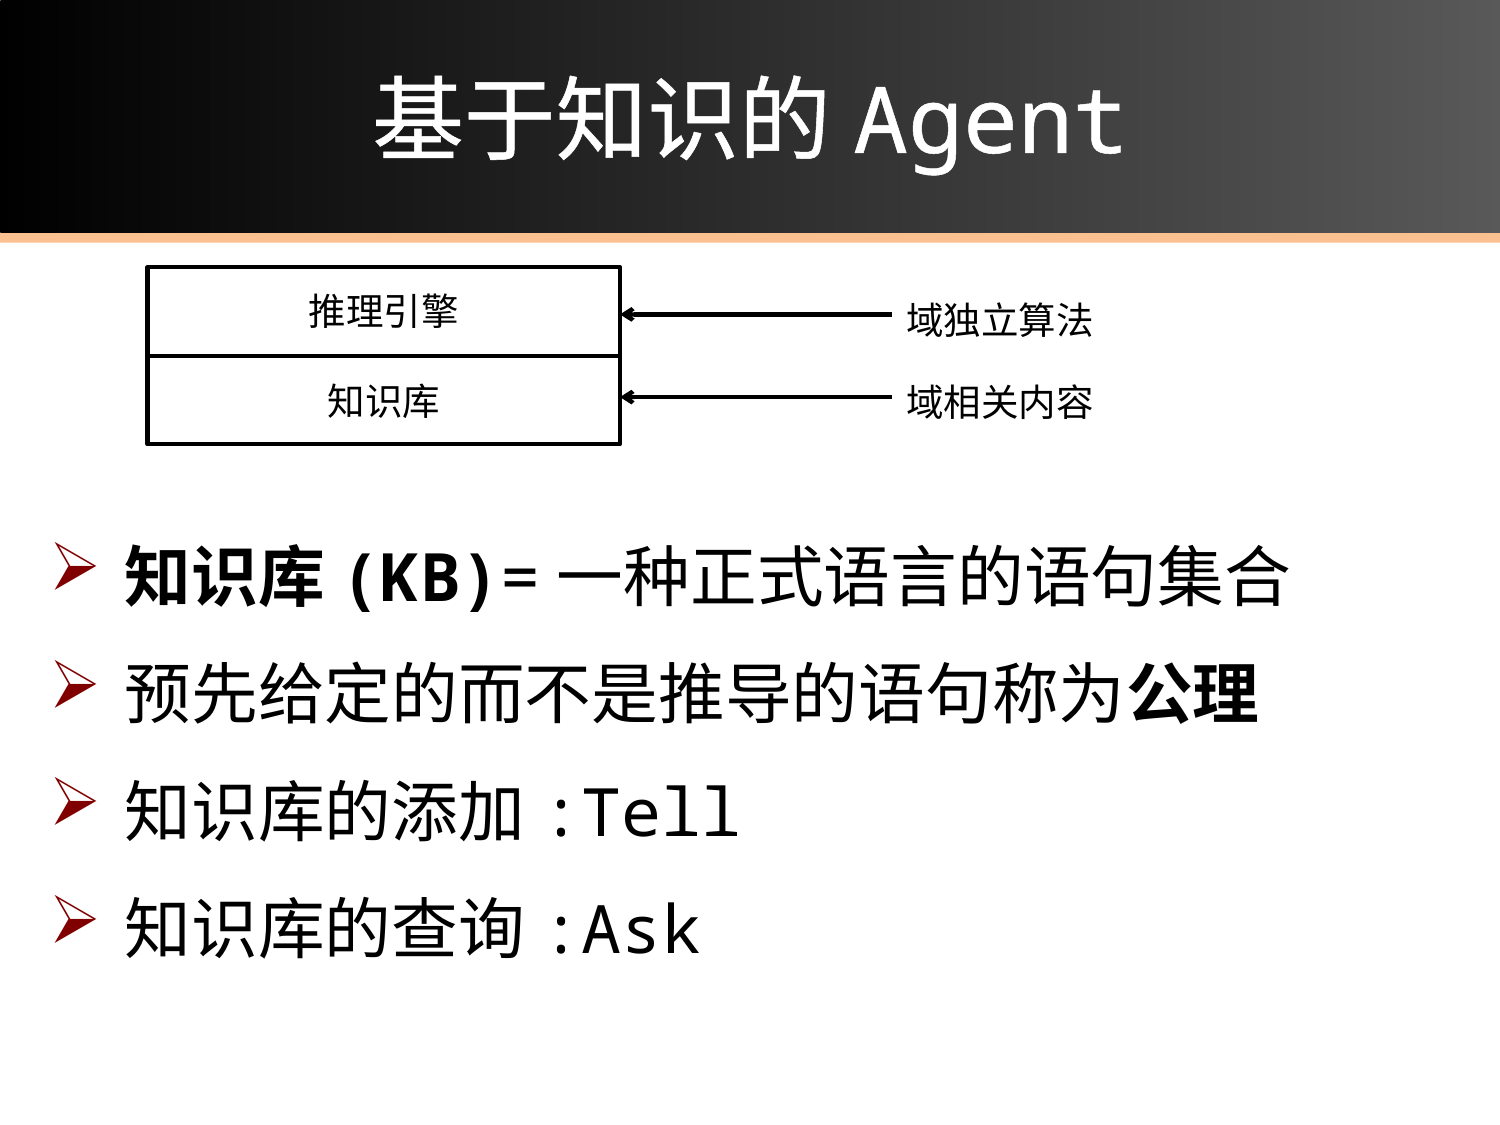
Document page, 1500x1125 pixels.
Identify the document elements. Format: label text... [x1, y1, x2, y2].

list 知识库(KB)=一种正式语言的语句集合 预先给定的而不是推导的语句称为公理 知识库的添加:Tell 知识库的查询:Ask [29, 527, 1425, 1076]
text_box 域相关内容 [891, 371, 1176, 432]
title 基于知识的Agent [0, 0, 1500, 233]
text_box 推理引擎 知识库 [145, 265, 622, 446]
text_box 域独立算法 [891, 289, 1176, 349]
